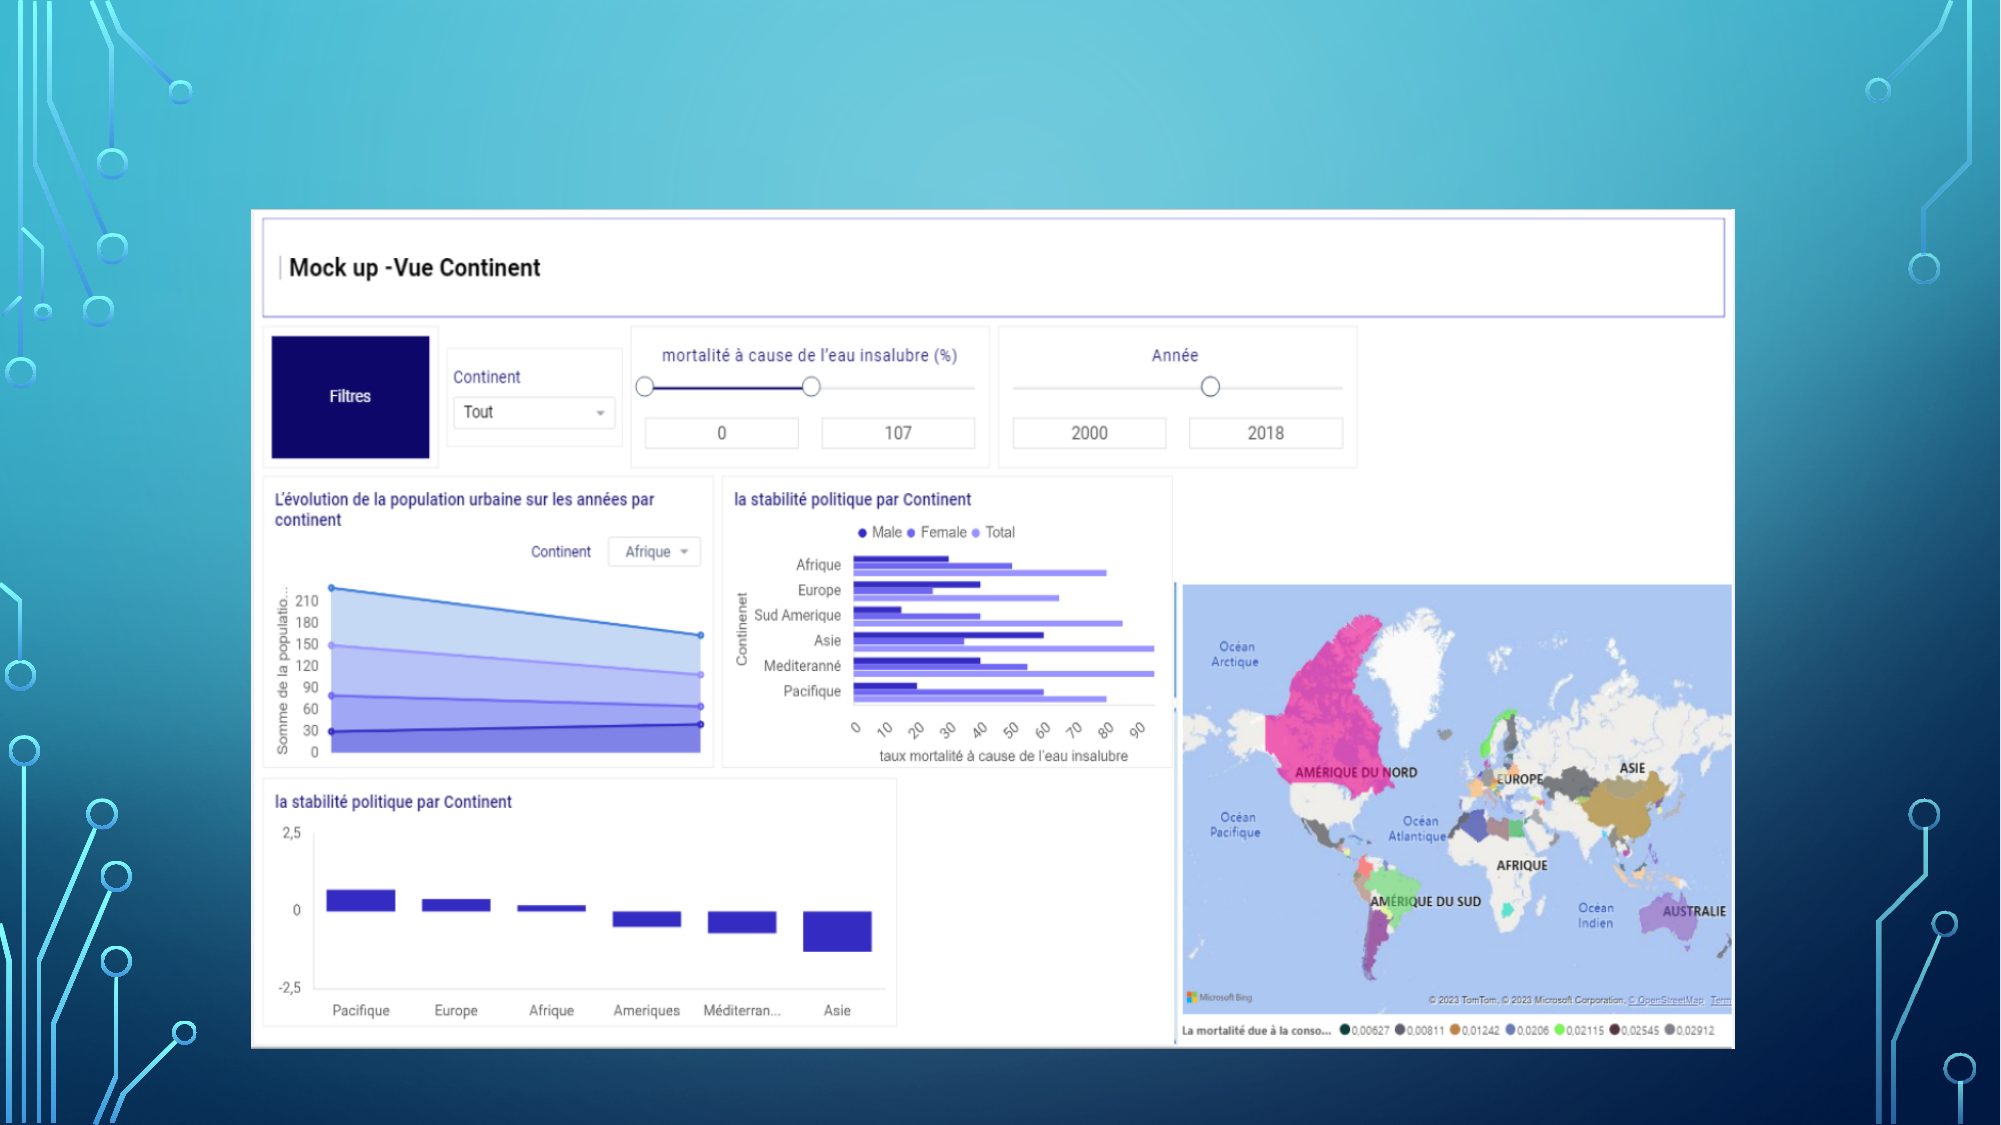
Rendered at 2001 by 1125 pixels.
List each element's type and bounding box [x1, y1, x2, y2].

list [250, 209, 1736, 1049]
